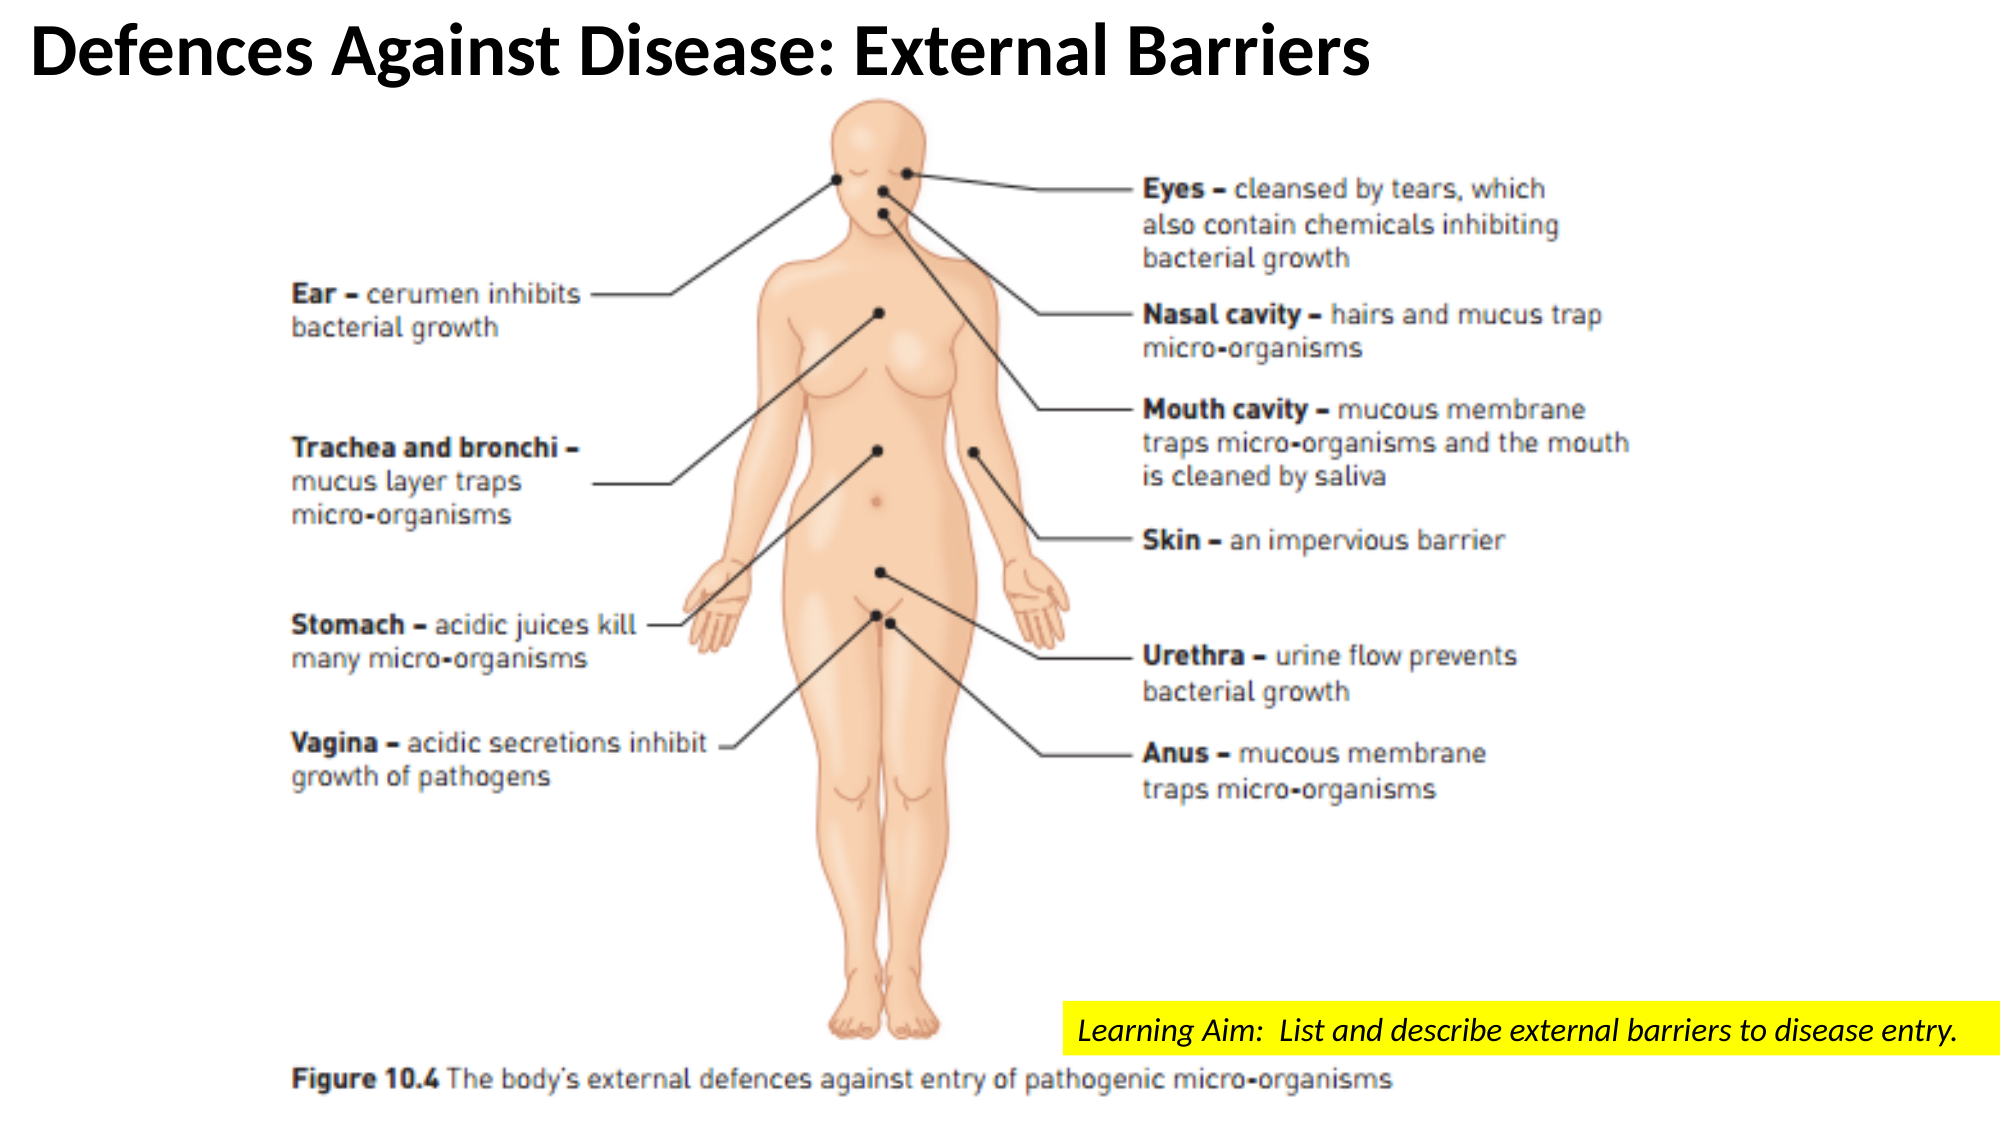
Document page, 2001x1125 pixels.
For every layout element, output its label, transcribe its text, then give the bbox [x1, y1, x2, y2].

text_box Learning Aim: List and describe external barriers to disease entry. [1646, 1000, 2000, 1056]
text_box Defences Against Disease: External Barriers [15, 2, 1645, 95]
picture [286, 69, 1646, 1125]
